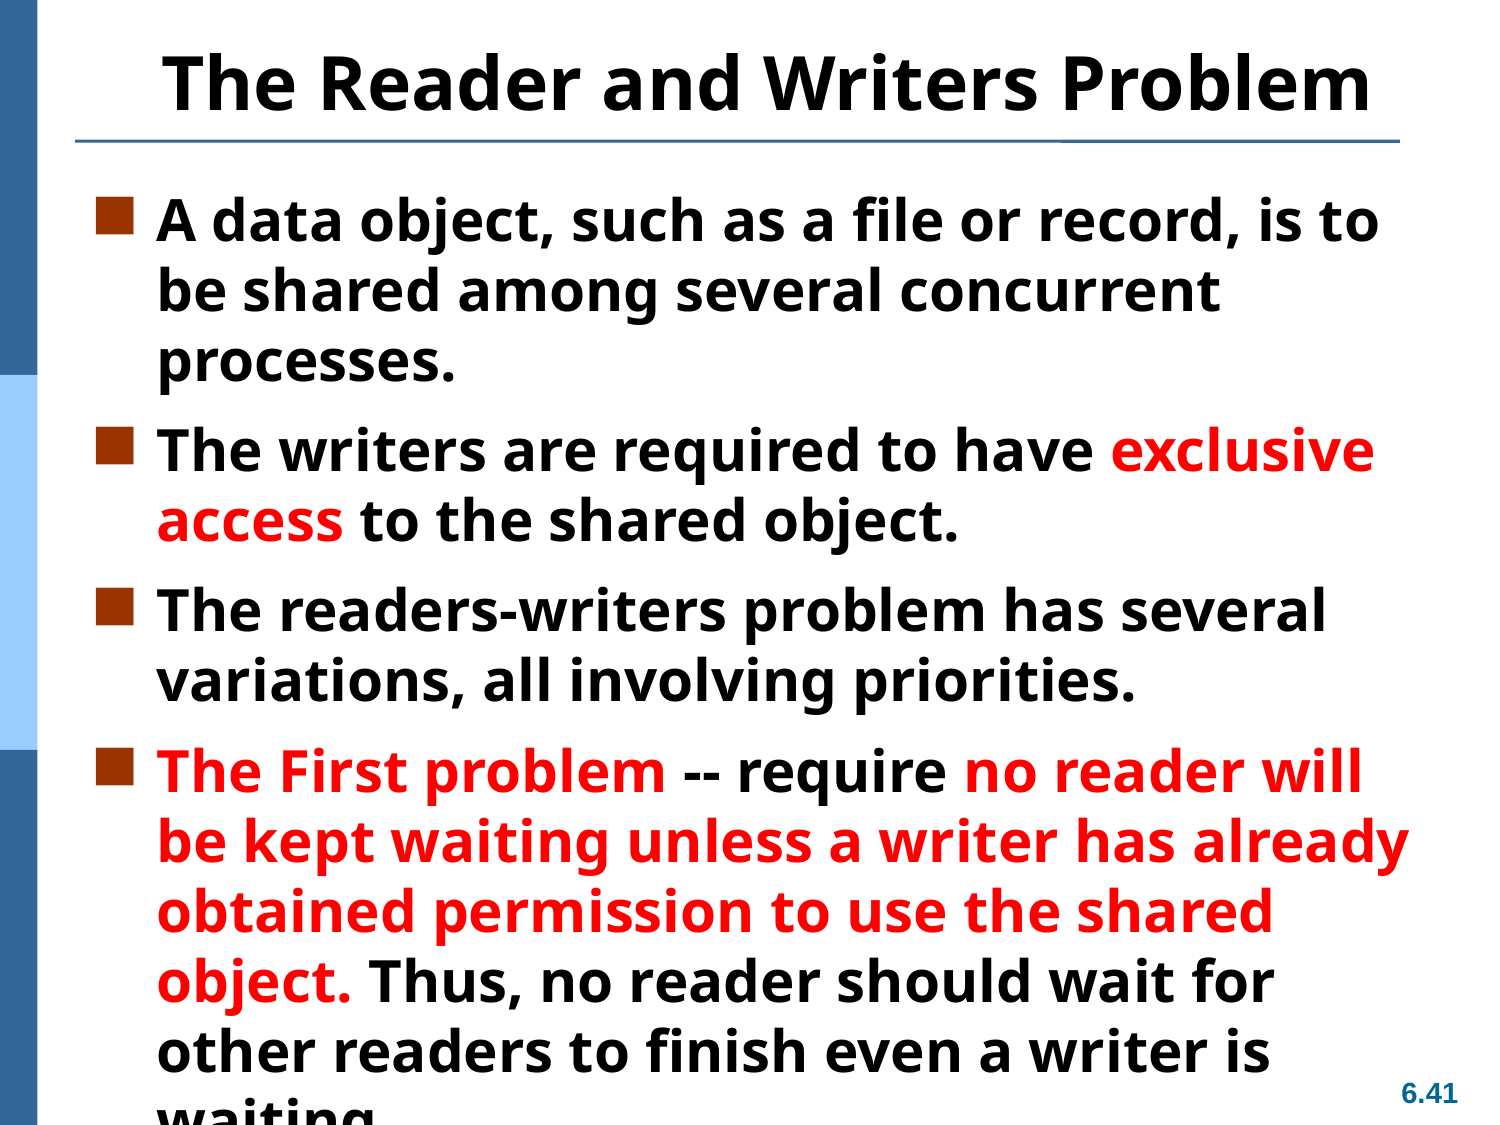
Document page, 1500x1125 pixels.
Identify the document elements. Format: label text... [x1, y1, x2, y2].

list A data object, such as a file or record, is to be shared among several concurrent processes. The writers are required to have exclusive access to the shared object. The readers-writers problem has several variations, all involving priorities. The First problem -- require no reader will be kept waiting unless a writer has already obtained permission to use the shared object. Thus, no reader should wait for other readers to finish even a writer is waiting. [85, 175, 1465, 788]
title The Reader and Writers Problem [92, 37, 1443, 133]
